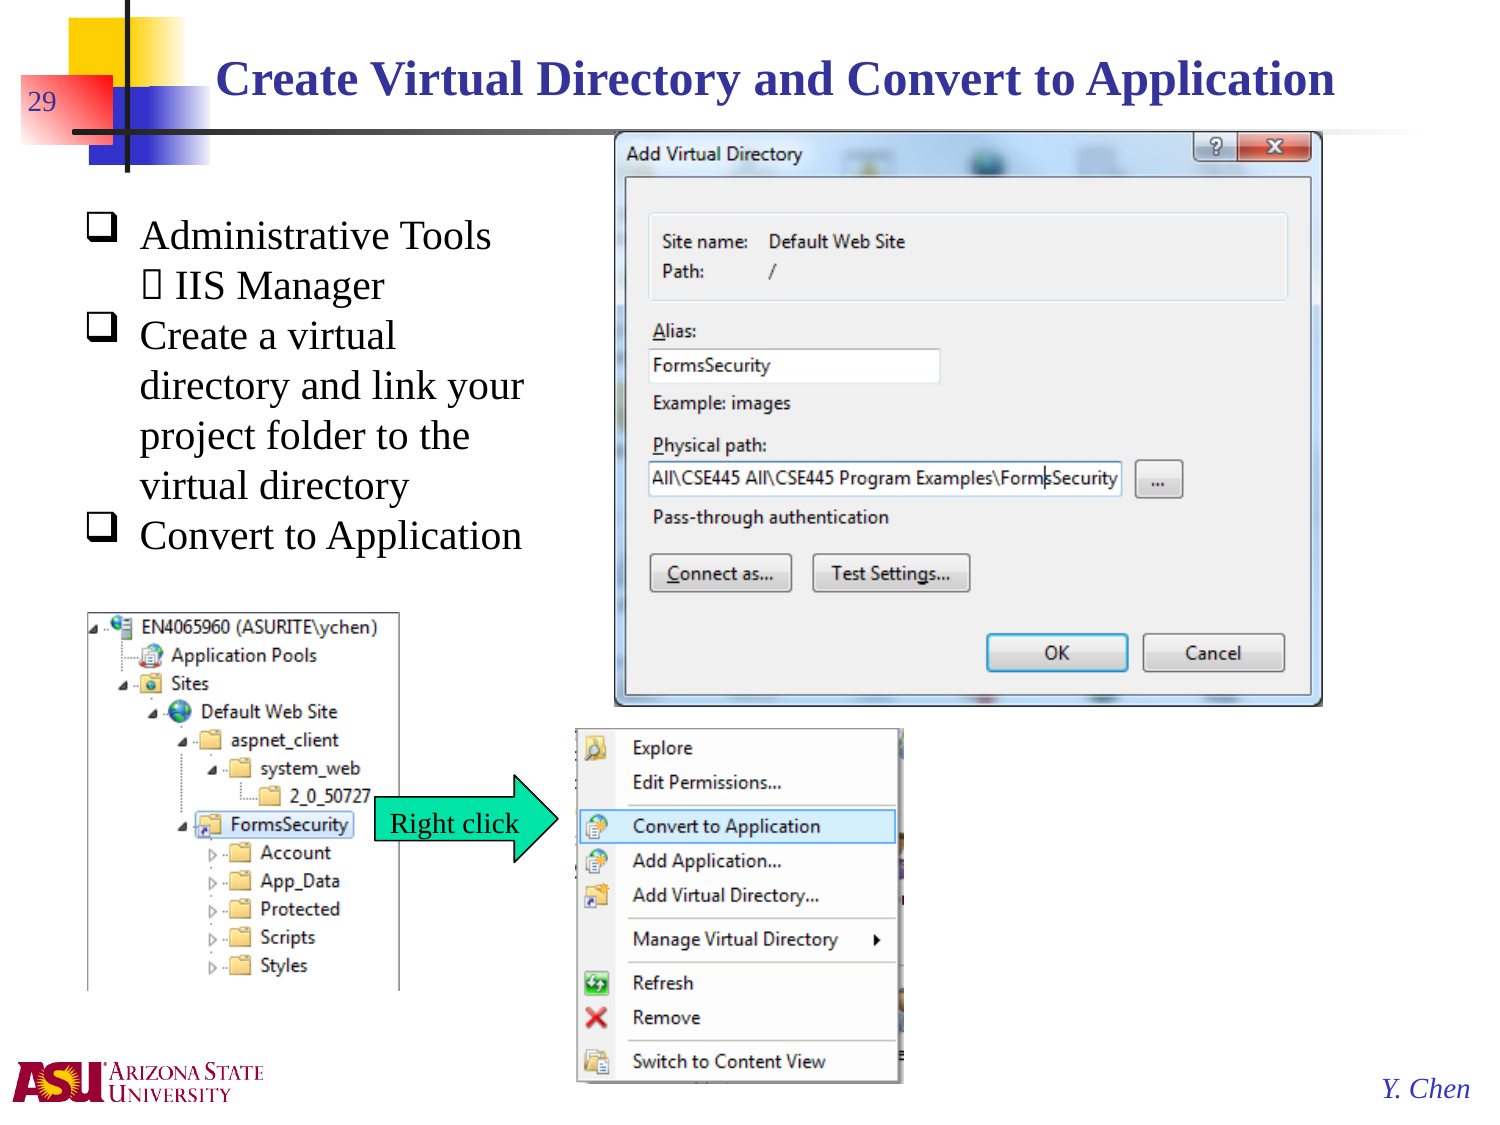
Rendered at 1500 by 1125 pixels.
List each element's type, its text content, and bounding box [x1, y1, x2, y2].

picture [614, 131, 1323, 708]
picture [12, 1062, 263, 1102]
picture [87, 612, 401, 991]
text_box Administrative Tools  IIS Manager Create a virtual directory and link your project folder to the virtual directory Convert to Application [68, 200, 546, 565]
text_box Right click [404, 774, 559, 863]
picture [574, 728, 904, 1084]
title Create Virtual Directory and Convert to Application [200, 24, 1488, 113]
slide_number 29 [12, 49, 126, 126]
